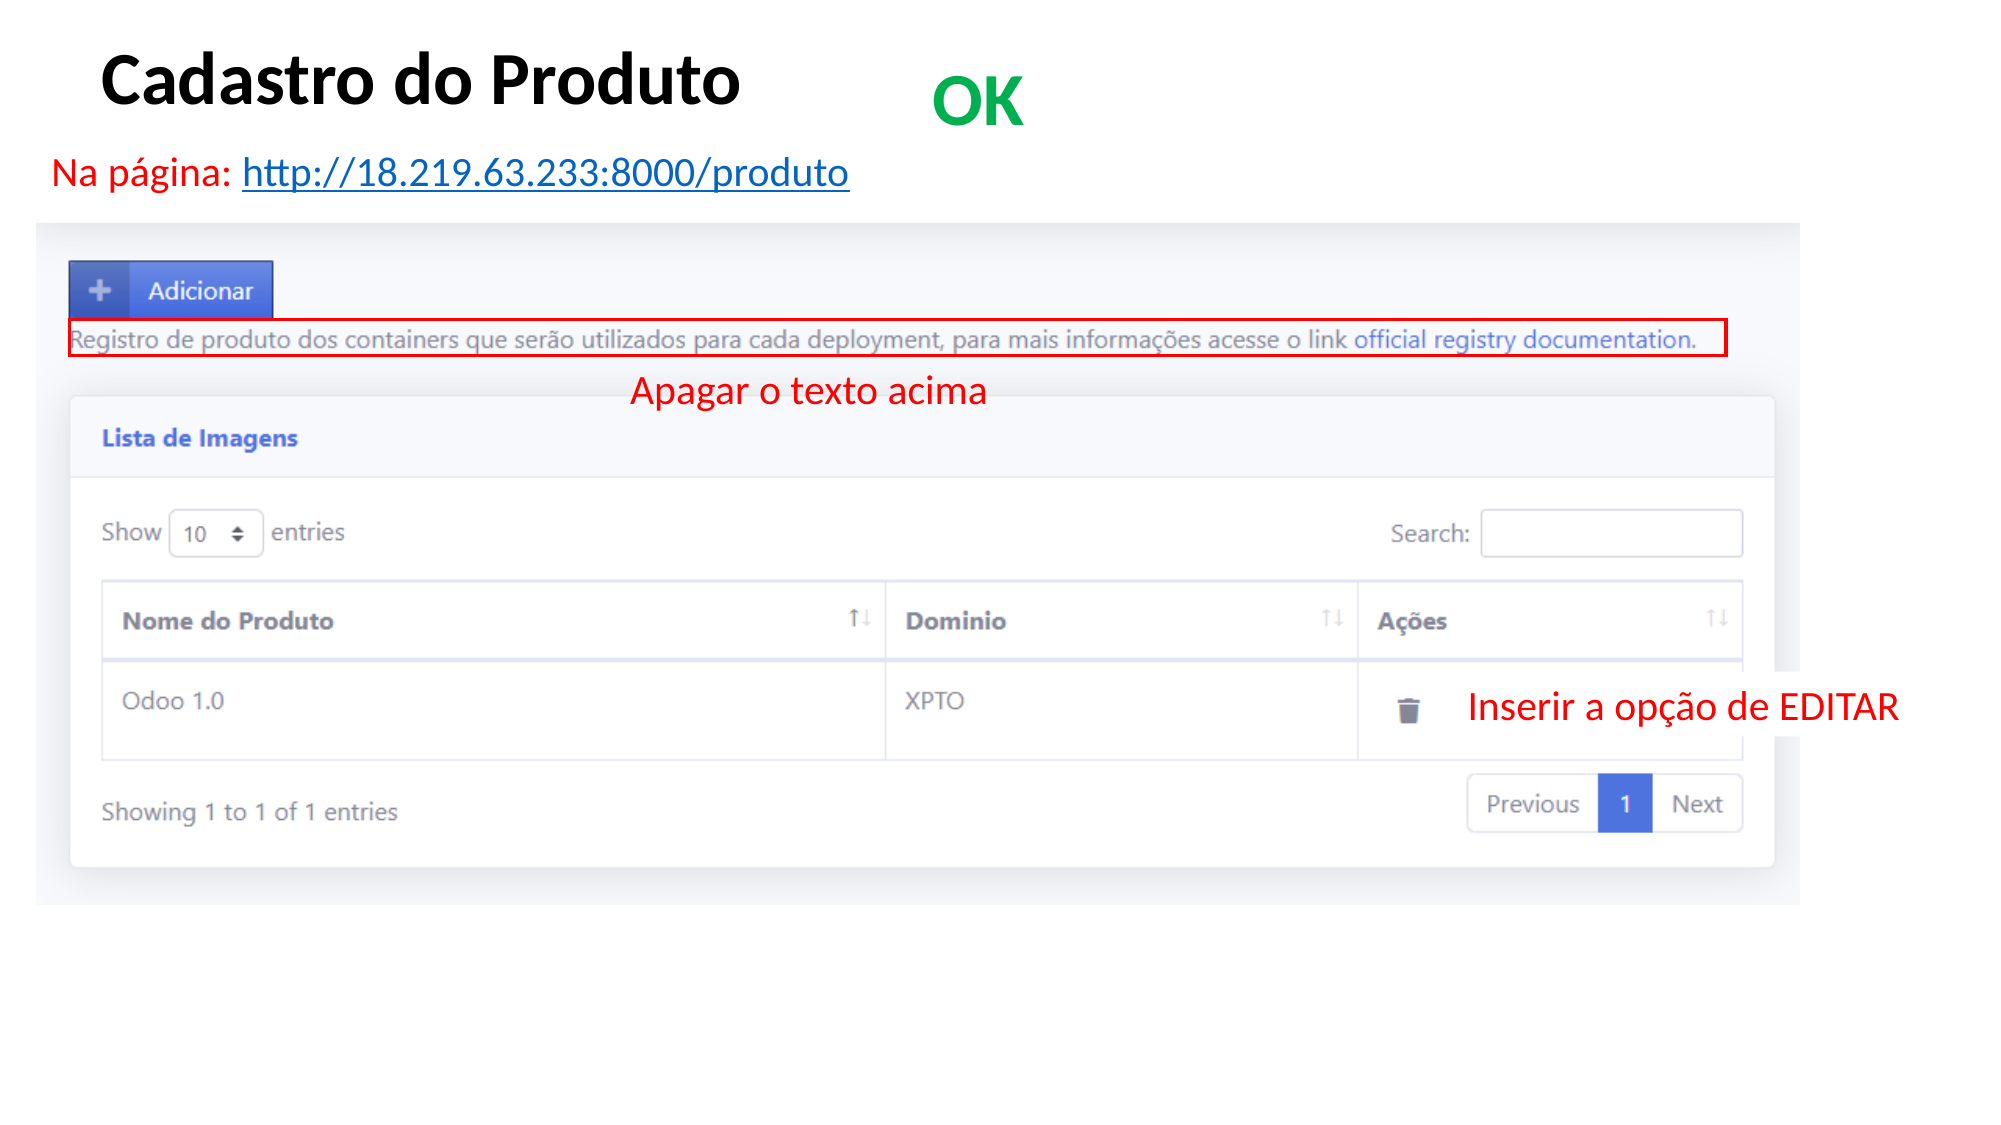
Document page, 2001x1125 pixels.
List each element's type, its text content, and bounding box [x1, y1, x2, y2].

text_box Na página: http://18.219.63.233:8000/produto [36, 137, 1000, 203]
picture [36, 220, 1800, 905]
text_box OK [918, 43, 1062, 148]
text_box Cadastro do Produto [69, 22, 1964, 128]
text_box Inserir a opção de EDITAR [1800, 671, 2000, 737]
